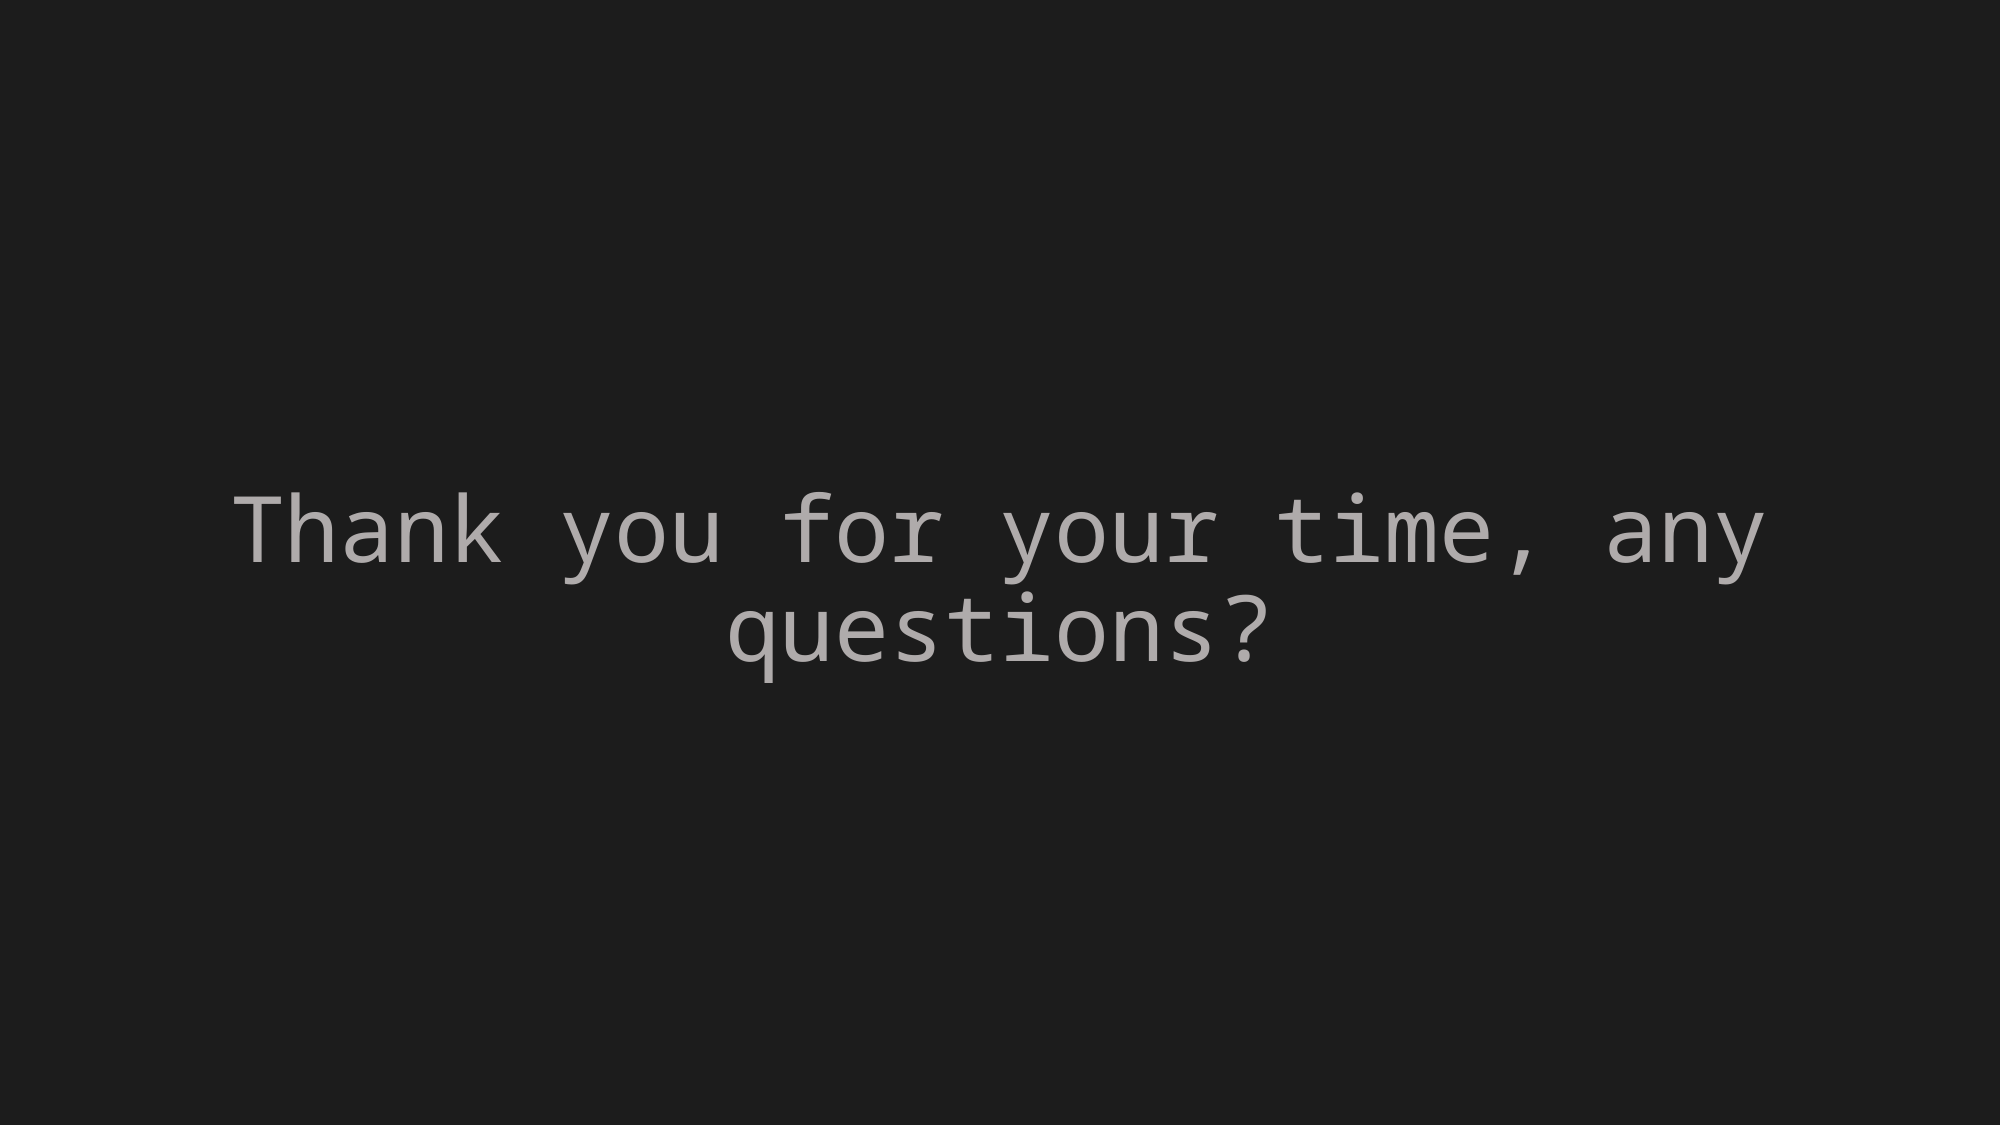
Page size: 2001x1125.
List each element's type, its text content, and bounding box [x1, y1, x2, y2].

title Thank you for your time, any questions? [137, 143, 1863, 1022]
